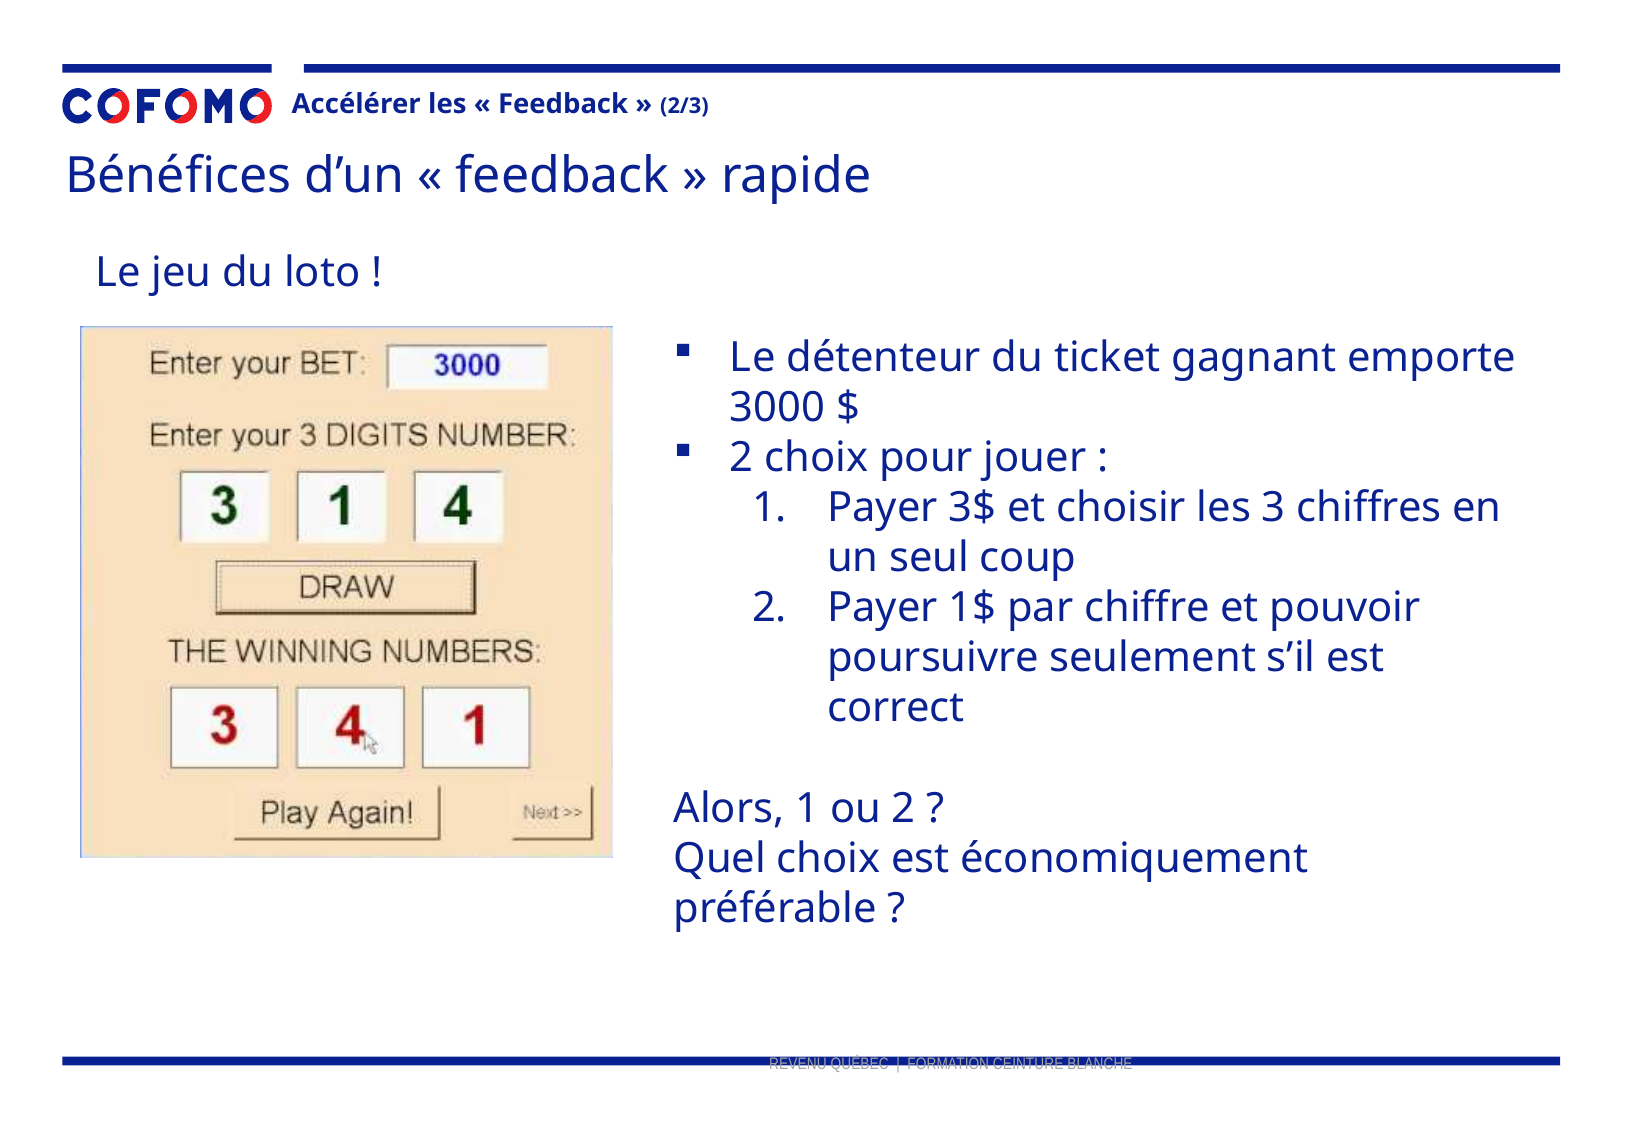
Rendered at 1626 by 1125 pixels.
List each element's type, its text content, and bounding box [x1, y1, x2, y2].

text_box Le jeu du loto ! [80, 236, 1534, 302]
text_box Le détenteur du ticket gagnant emporte 3000 $ 2 choix pour jouer : Payer 3$ et choisir les 3 chiffres en un seul coup Payer 1$ par chiffre et pouvoir poursuivre seulement s’il est correct Alors, 1 ou 2 ? Quel choix est économiquement préférable ? [658, 322, 1533, 988]
text_box Bénéfices d’un « feedback » rapide [50, 134, 1575, 210]
list Accélérer les « Feedback » (2/3) [275, 78, 1625, 158]
picture [79, 326, 614, 858]
footer REVENU QUÉBEC | FORMATION CEINTURE BLANCHE [274, 1047, 1625, 1078]
